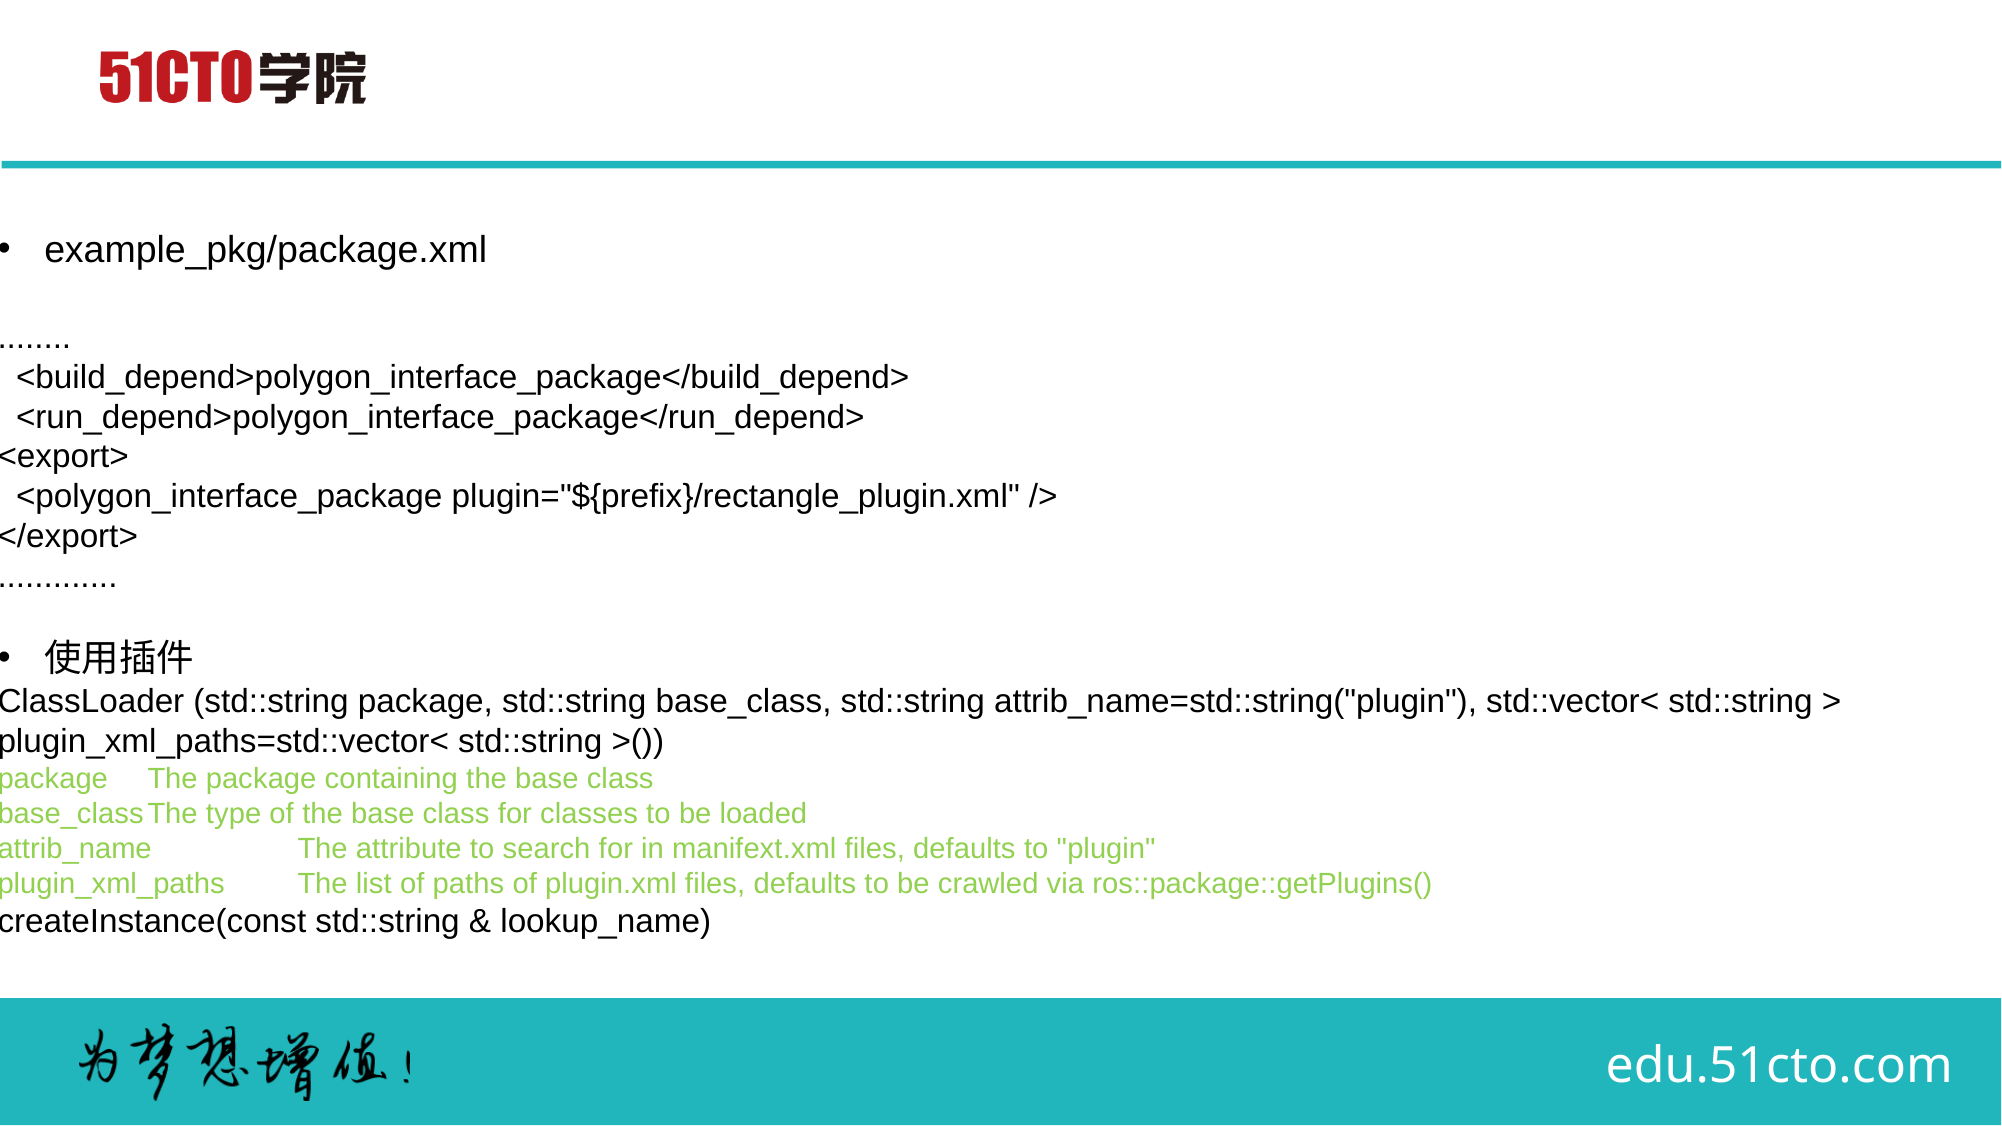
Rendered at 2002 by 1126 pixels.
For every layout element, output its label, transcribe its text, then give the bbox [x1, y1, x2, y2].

picture [79, 1023, 410, 1101]
subtitle example_pkg/package.xml ........ <build_depend>polygon_interface_package</build_depend> <run_depend>polygon_interface_package</run_depend> <export> <polygon_interface_package plugin="${prefix}/rectangle_plugin.xml" /> </export> ............. 使用插件 ClassLoader (std::string package, std::string base_class, std::string attrib_name=std::string("plugin"), std::vector< std::string > plugin_xml_paths=std::vector< std::string >()) package The package containing the base class base_class The type of the base class for classes to be loaded attrib_name The attribute to search for in manifext.xml files, defaults to "plugin" plugin_xml_paths The list of paths of plugin.xml files, defaults to be crawled via ros::package::getPlugins() createInstance(const std::string & lookup_name) [0, 163, 2001, 1001]
picture [100, 50, 366, 104]
